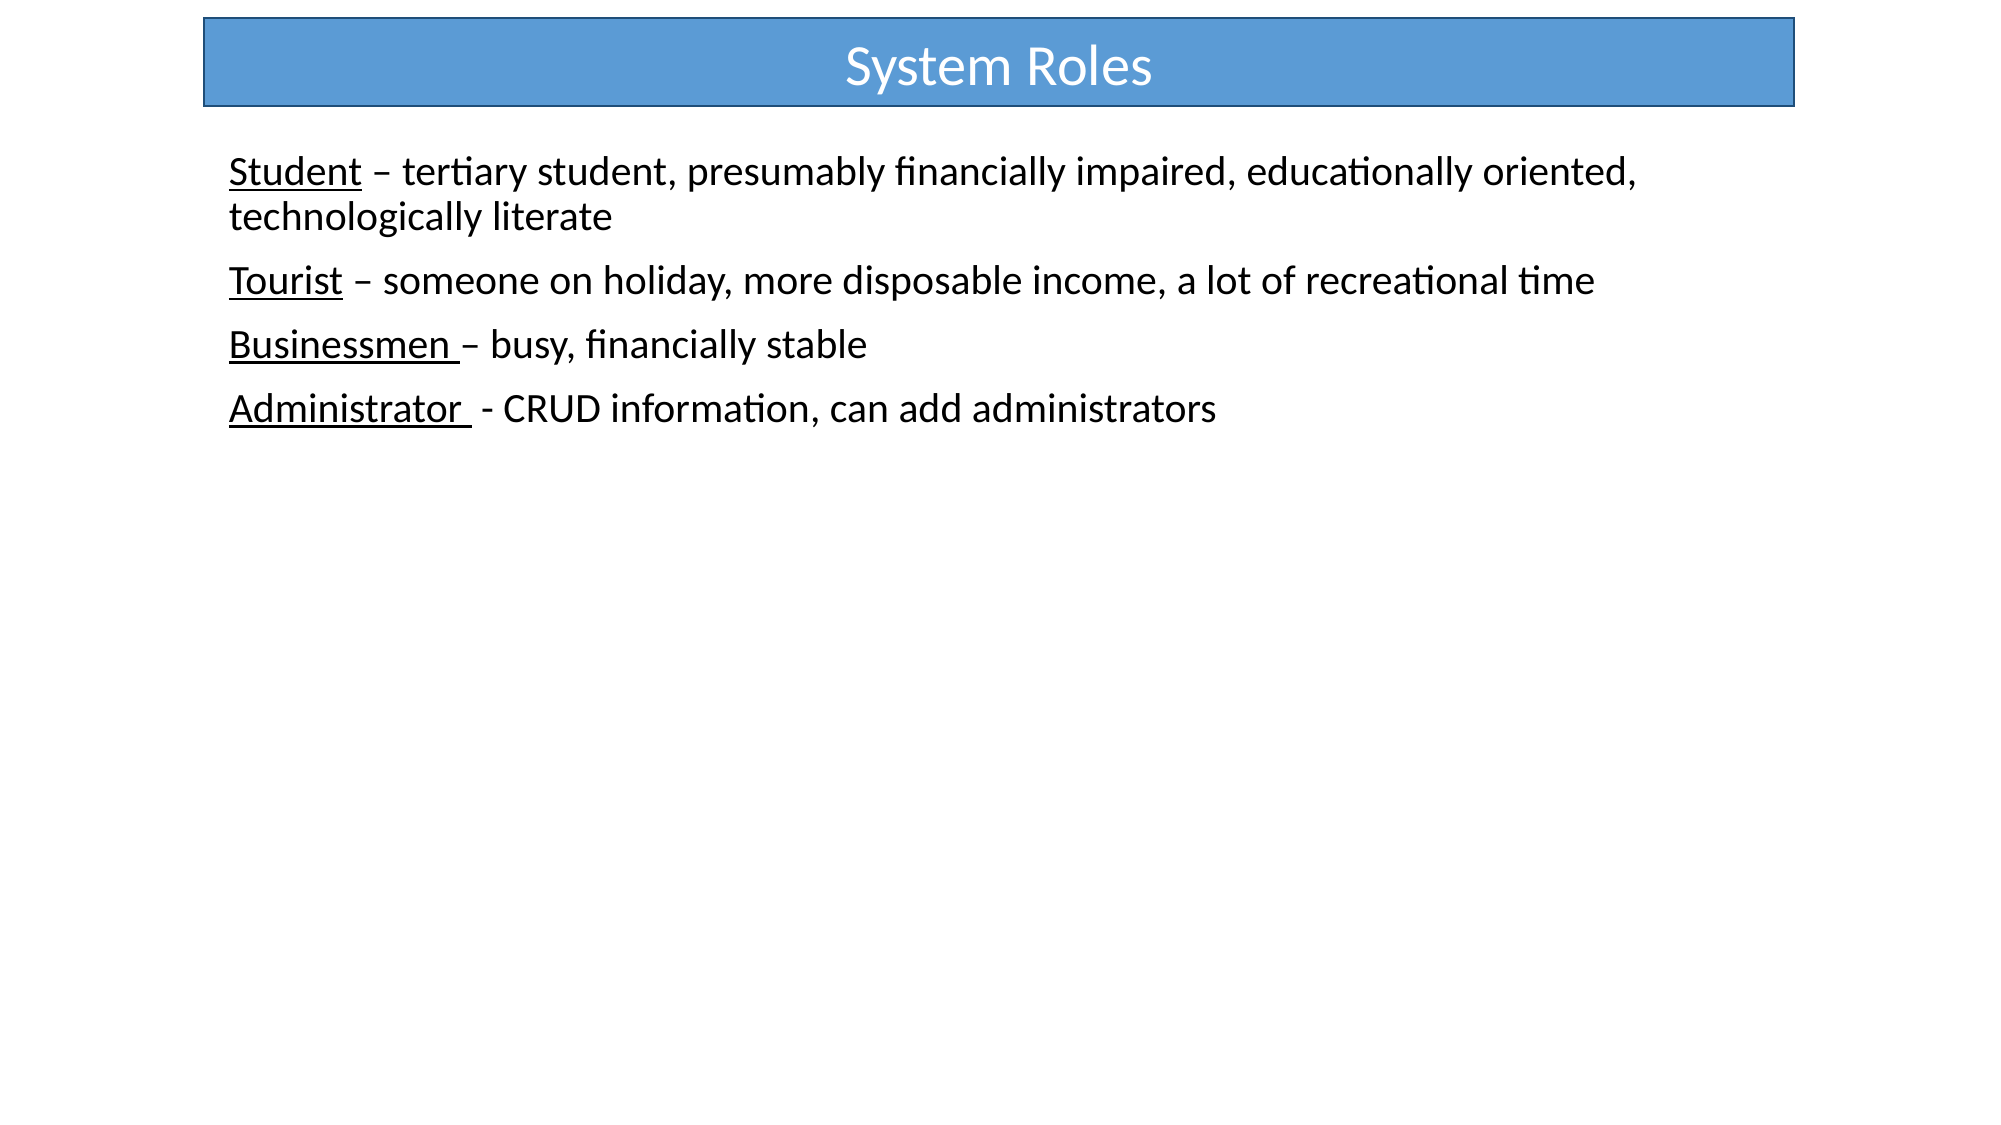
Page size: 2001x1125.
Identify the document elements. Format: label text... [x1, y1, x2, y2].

list Student – tertiary student, presumably financially impaired, educationally oriented, technologically literate Tourist – someone on holiday, more disposable income, a lot of recreational time Businessmen – busy, financially stable Administrator - CRUD information, can add administrators [213, 142, 1787, 1005]
text_box System Roles [203, 17, 1795, 107]
